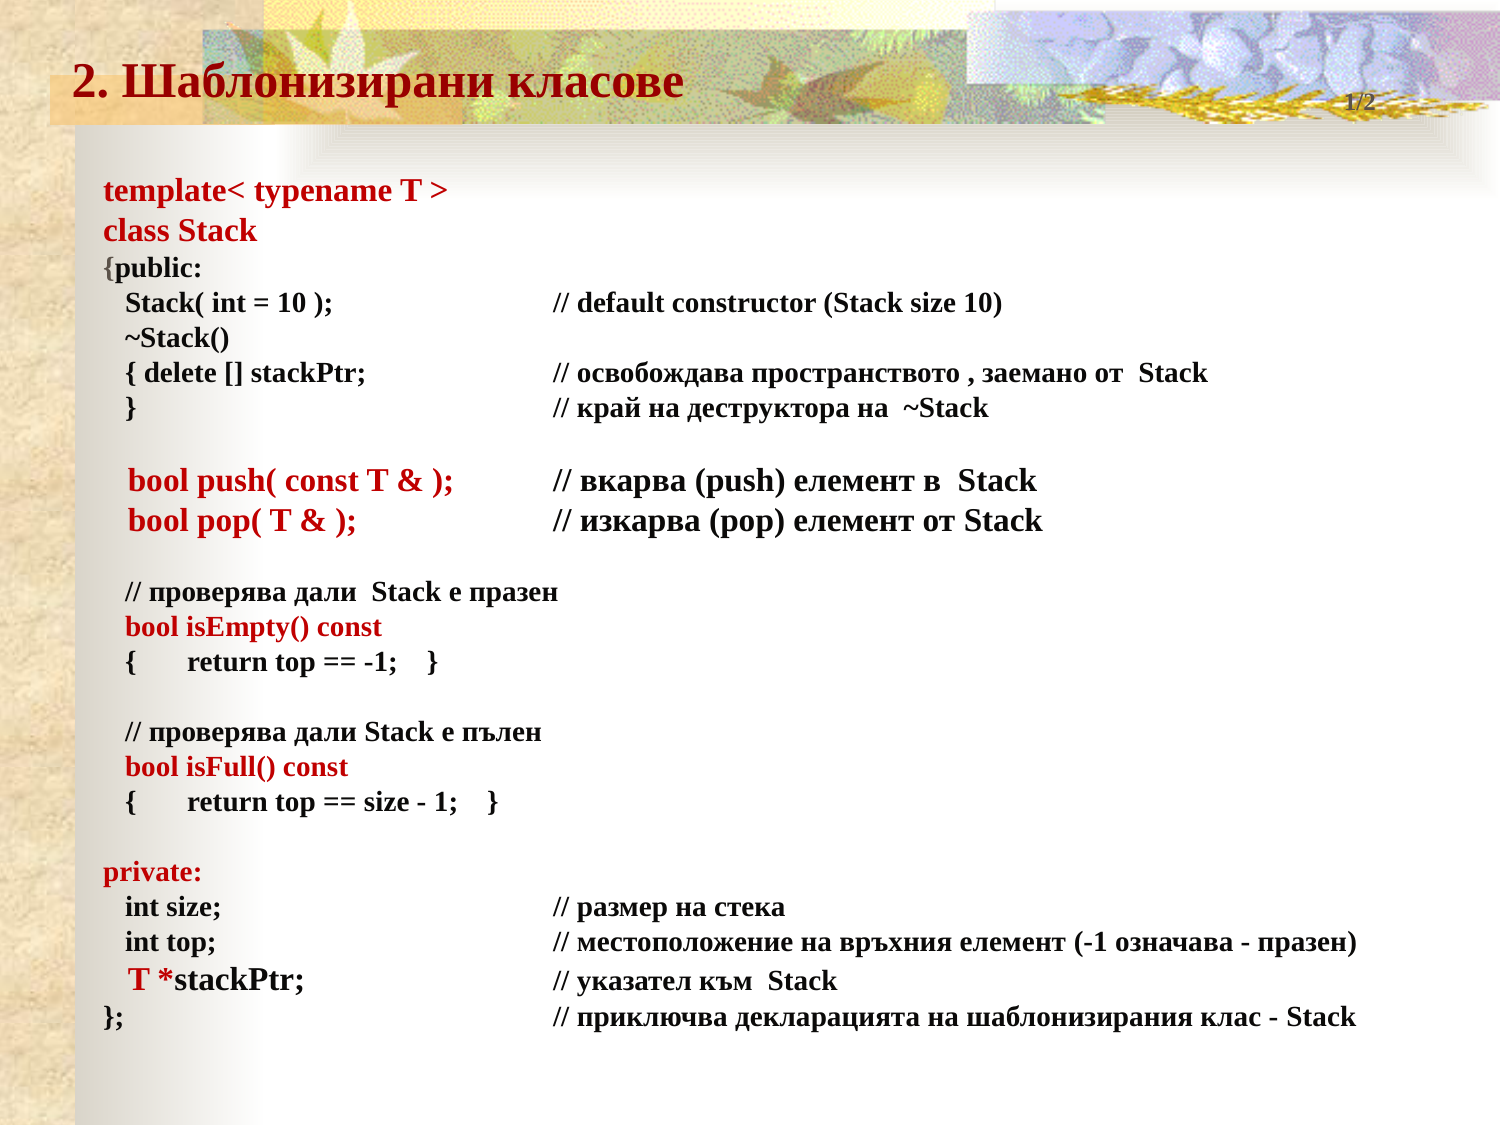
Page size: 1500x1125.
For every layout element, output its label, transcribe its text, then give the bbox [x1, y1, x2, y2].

text_box template< typename T > class Stack {public: Stack( int = 10 ); // default constructor (Stack size 10) ~Stack() { delete [] stackPtr; // освобождава пространството , заемано от Stack } // край на деструктора на ~Stack bool push( const T & ); // вкарва (push) елемент в Stack bool pop( T & ); // изкарва (pop) елемент от Stack // проверява дали Stack е празен bool isEmpty() const { return top == -1; } // проверява дали Stack е пълен bool isFull() const { return top == size - 1; } private: int size; // размер на стека int top; // местоположение на връхния елемент (-1 означава - празен) T *stackPtr; // указател към Stack }; // приключва декларацията на шаблонизирания клас - Stack [88, 160, 1376, 1075]
picture [0, 0, 1500, 1125]
text_box 1/2 [1329, 78, 1391, 123]
text_box 2. Шаблонизирани класове [56, 40, 700, 115]
